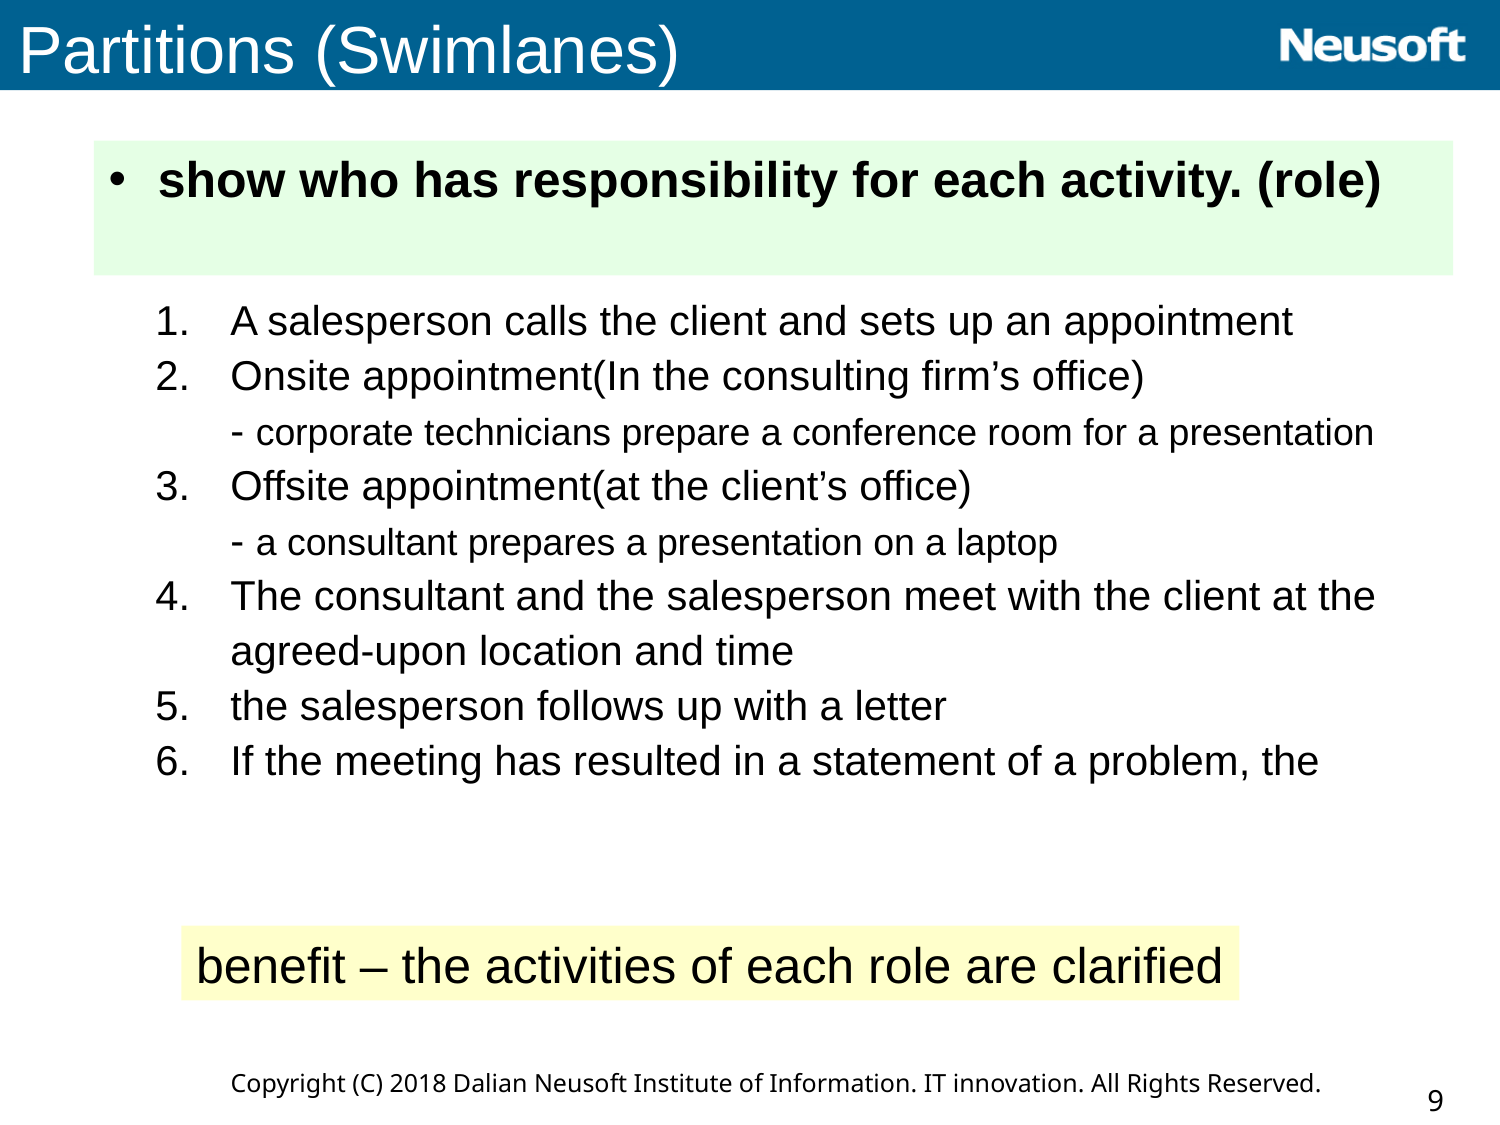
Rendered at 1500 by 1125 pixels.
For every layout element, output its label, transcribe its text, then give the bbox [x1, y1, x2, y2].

picture [1281, 29, 1426, 62]
text_box benefit – the activities of each role are clarified [181, 925, 1240, 1001]
text_box show who has responsibility for each activity. (role) [93, 140, 1454, 276]
text_box 9 [1412, 1074, 1463, 1125]
text_box Partitions (Swimlanes) [3, 0, 715, 95]
text_box A salesperson calls the client and sets up an appointment Onsite appointment(In the consulting firm’s office) - corporate technicians prepare a conference room for a presentation Offsite appointment(at the client’s office) - a consultant prepares a presentation on a laptop The consultant and the salesperson meet with the client at the agreed-upon location and time the salesperson follows up with a letter If the meeting has resulted in a statement of a problem, the [140, 281, 1443, 791]
picture [1428, 27, 1465, 61]
